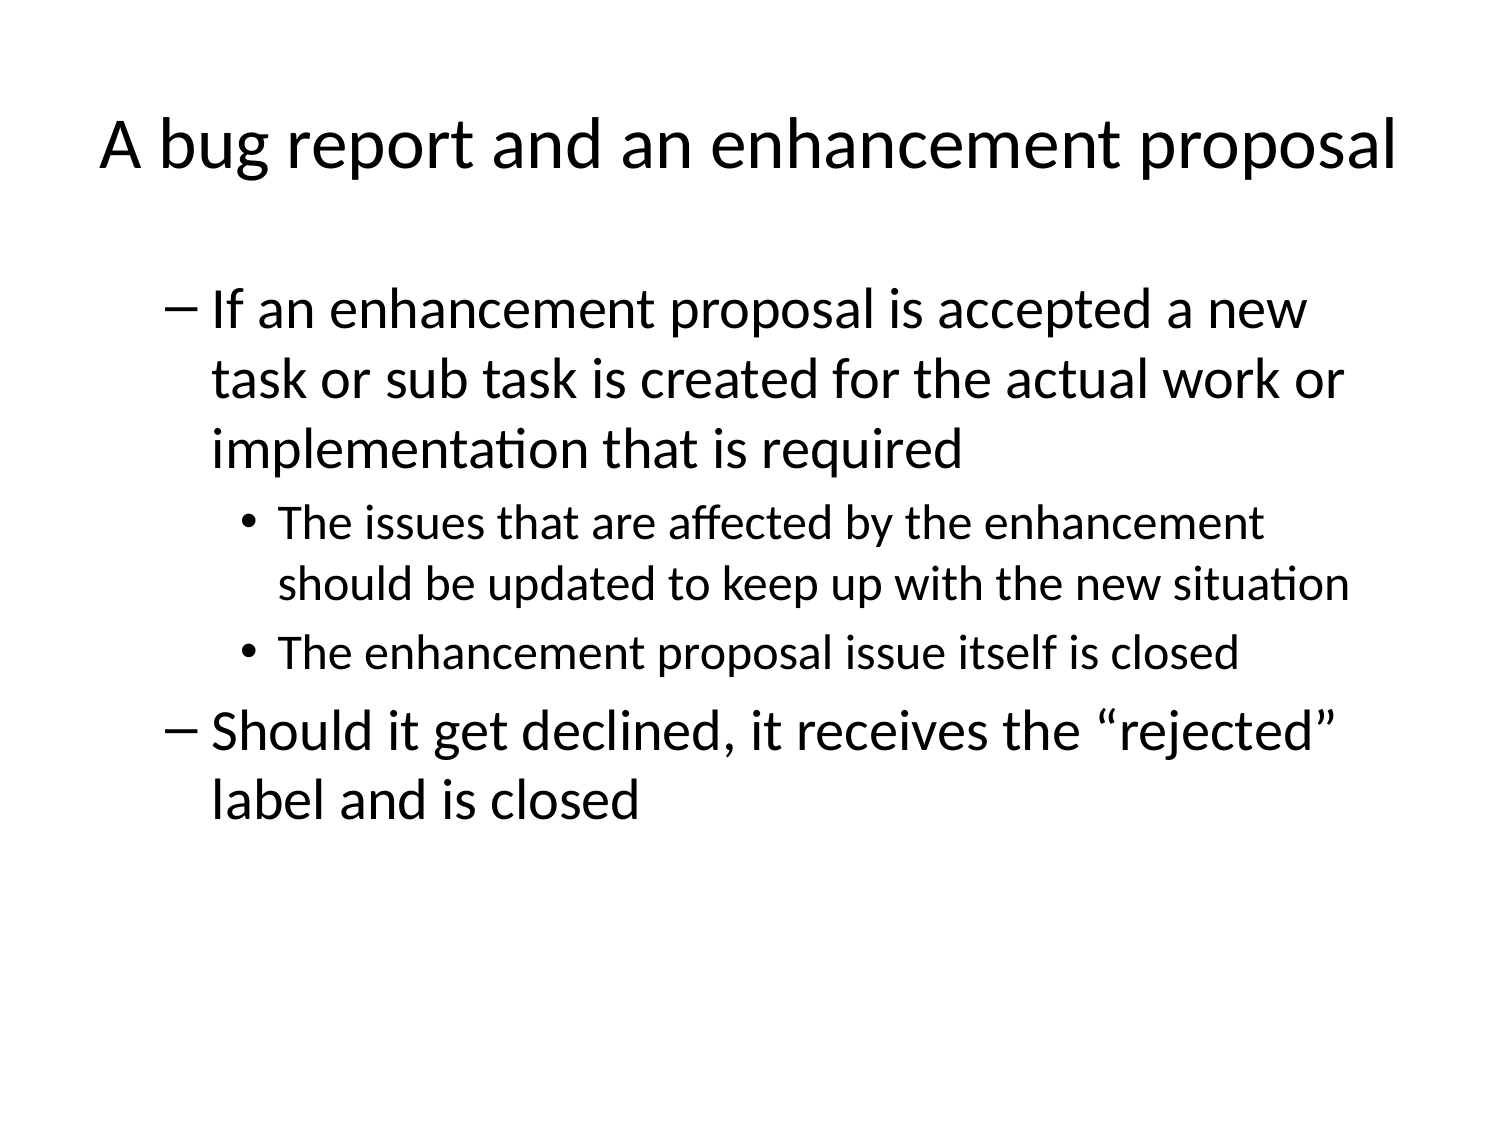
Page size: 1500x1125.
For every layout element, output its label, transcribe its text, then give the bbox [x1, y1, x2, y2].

list If an enhancement proposal is accepted a new task or sub task is created for the actual work or implementation that is required The issues that are affected by the enhancement should be updated to keep up with the new situation The enhancement proposal issue itself is closed Should it get declined, it receives the “rejected” label and is closed [75, 262, 1425, 1005]
title A bug report and an enhancement proposal [75, 45, 1425, 233]
